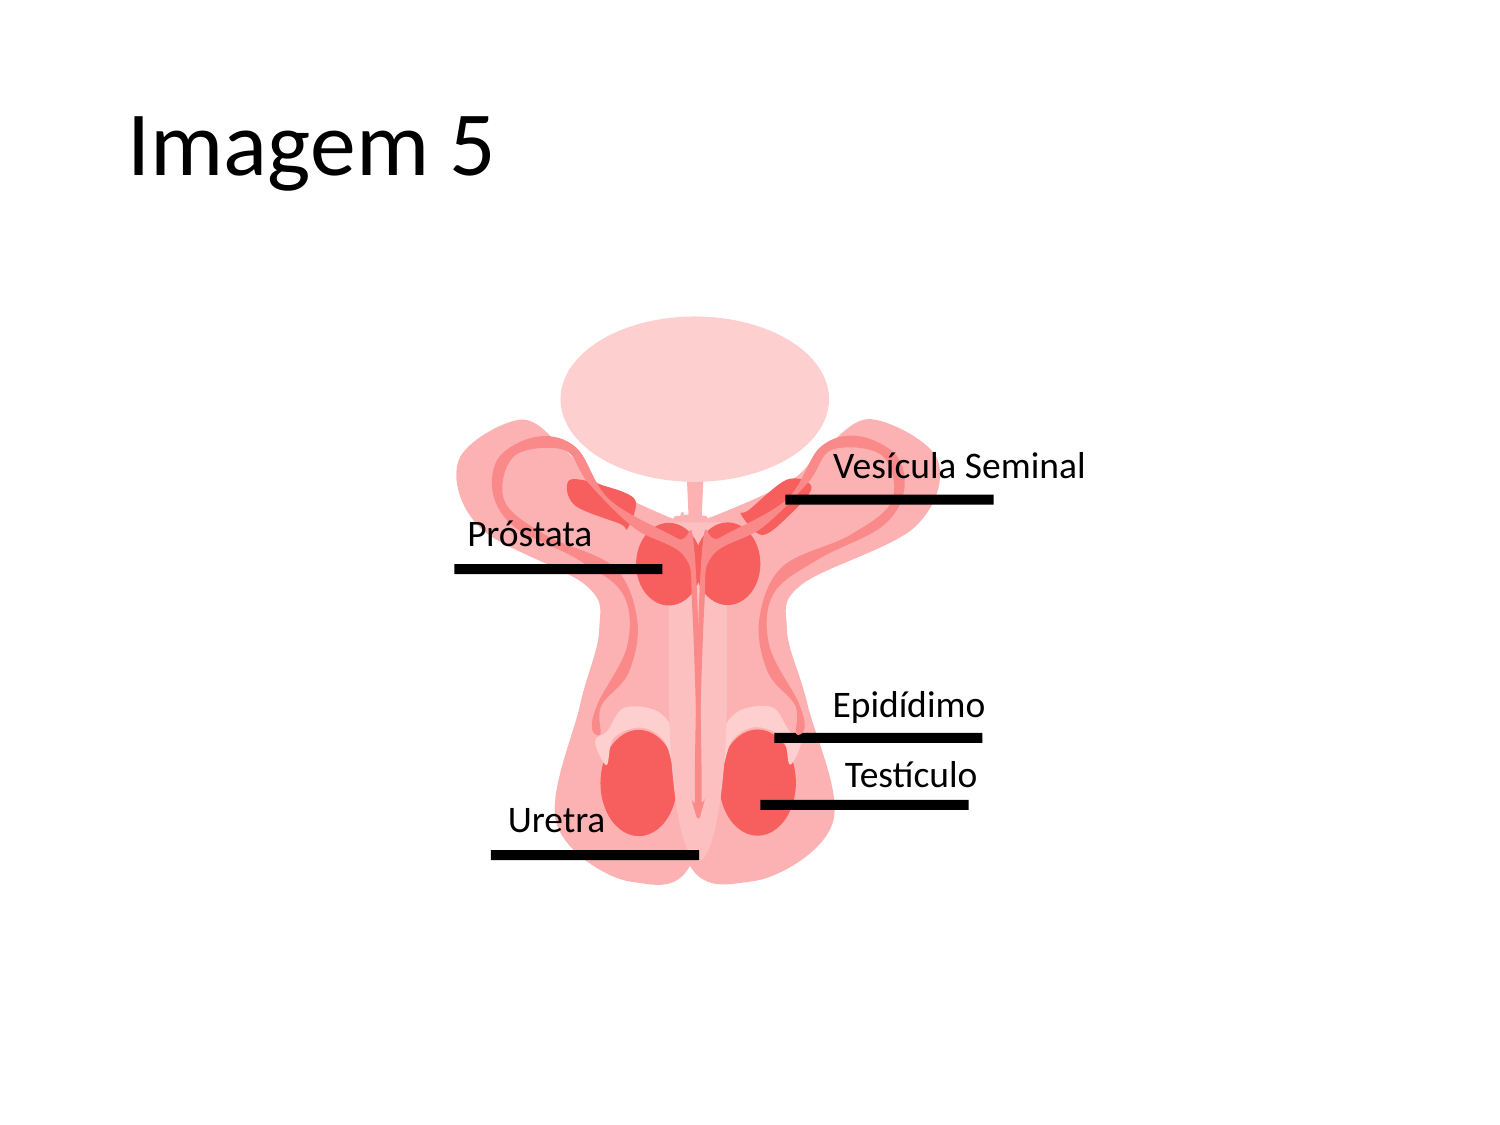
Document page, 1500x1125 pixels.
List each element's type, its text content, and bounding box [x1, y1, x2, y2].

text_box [451, 316, 1103, 886]
title Imagem 5 [75, 45, 550, 233]
